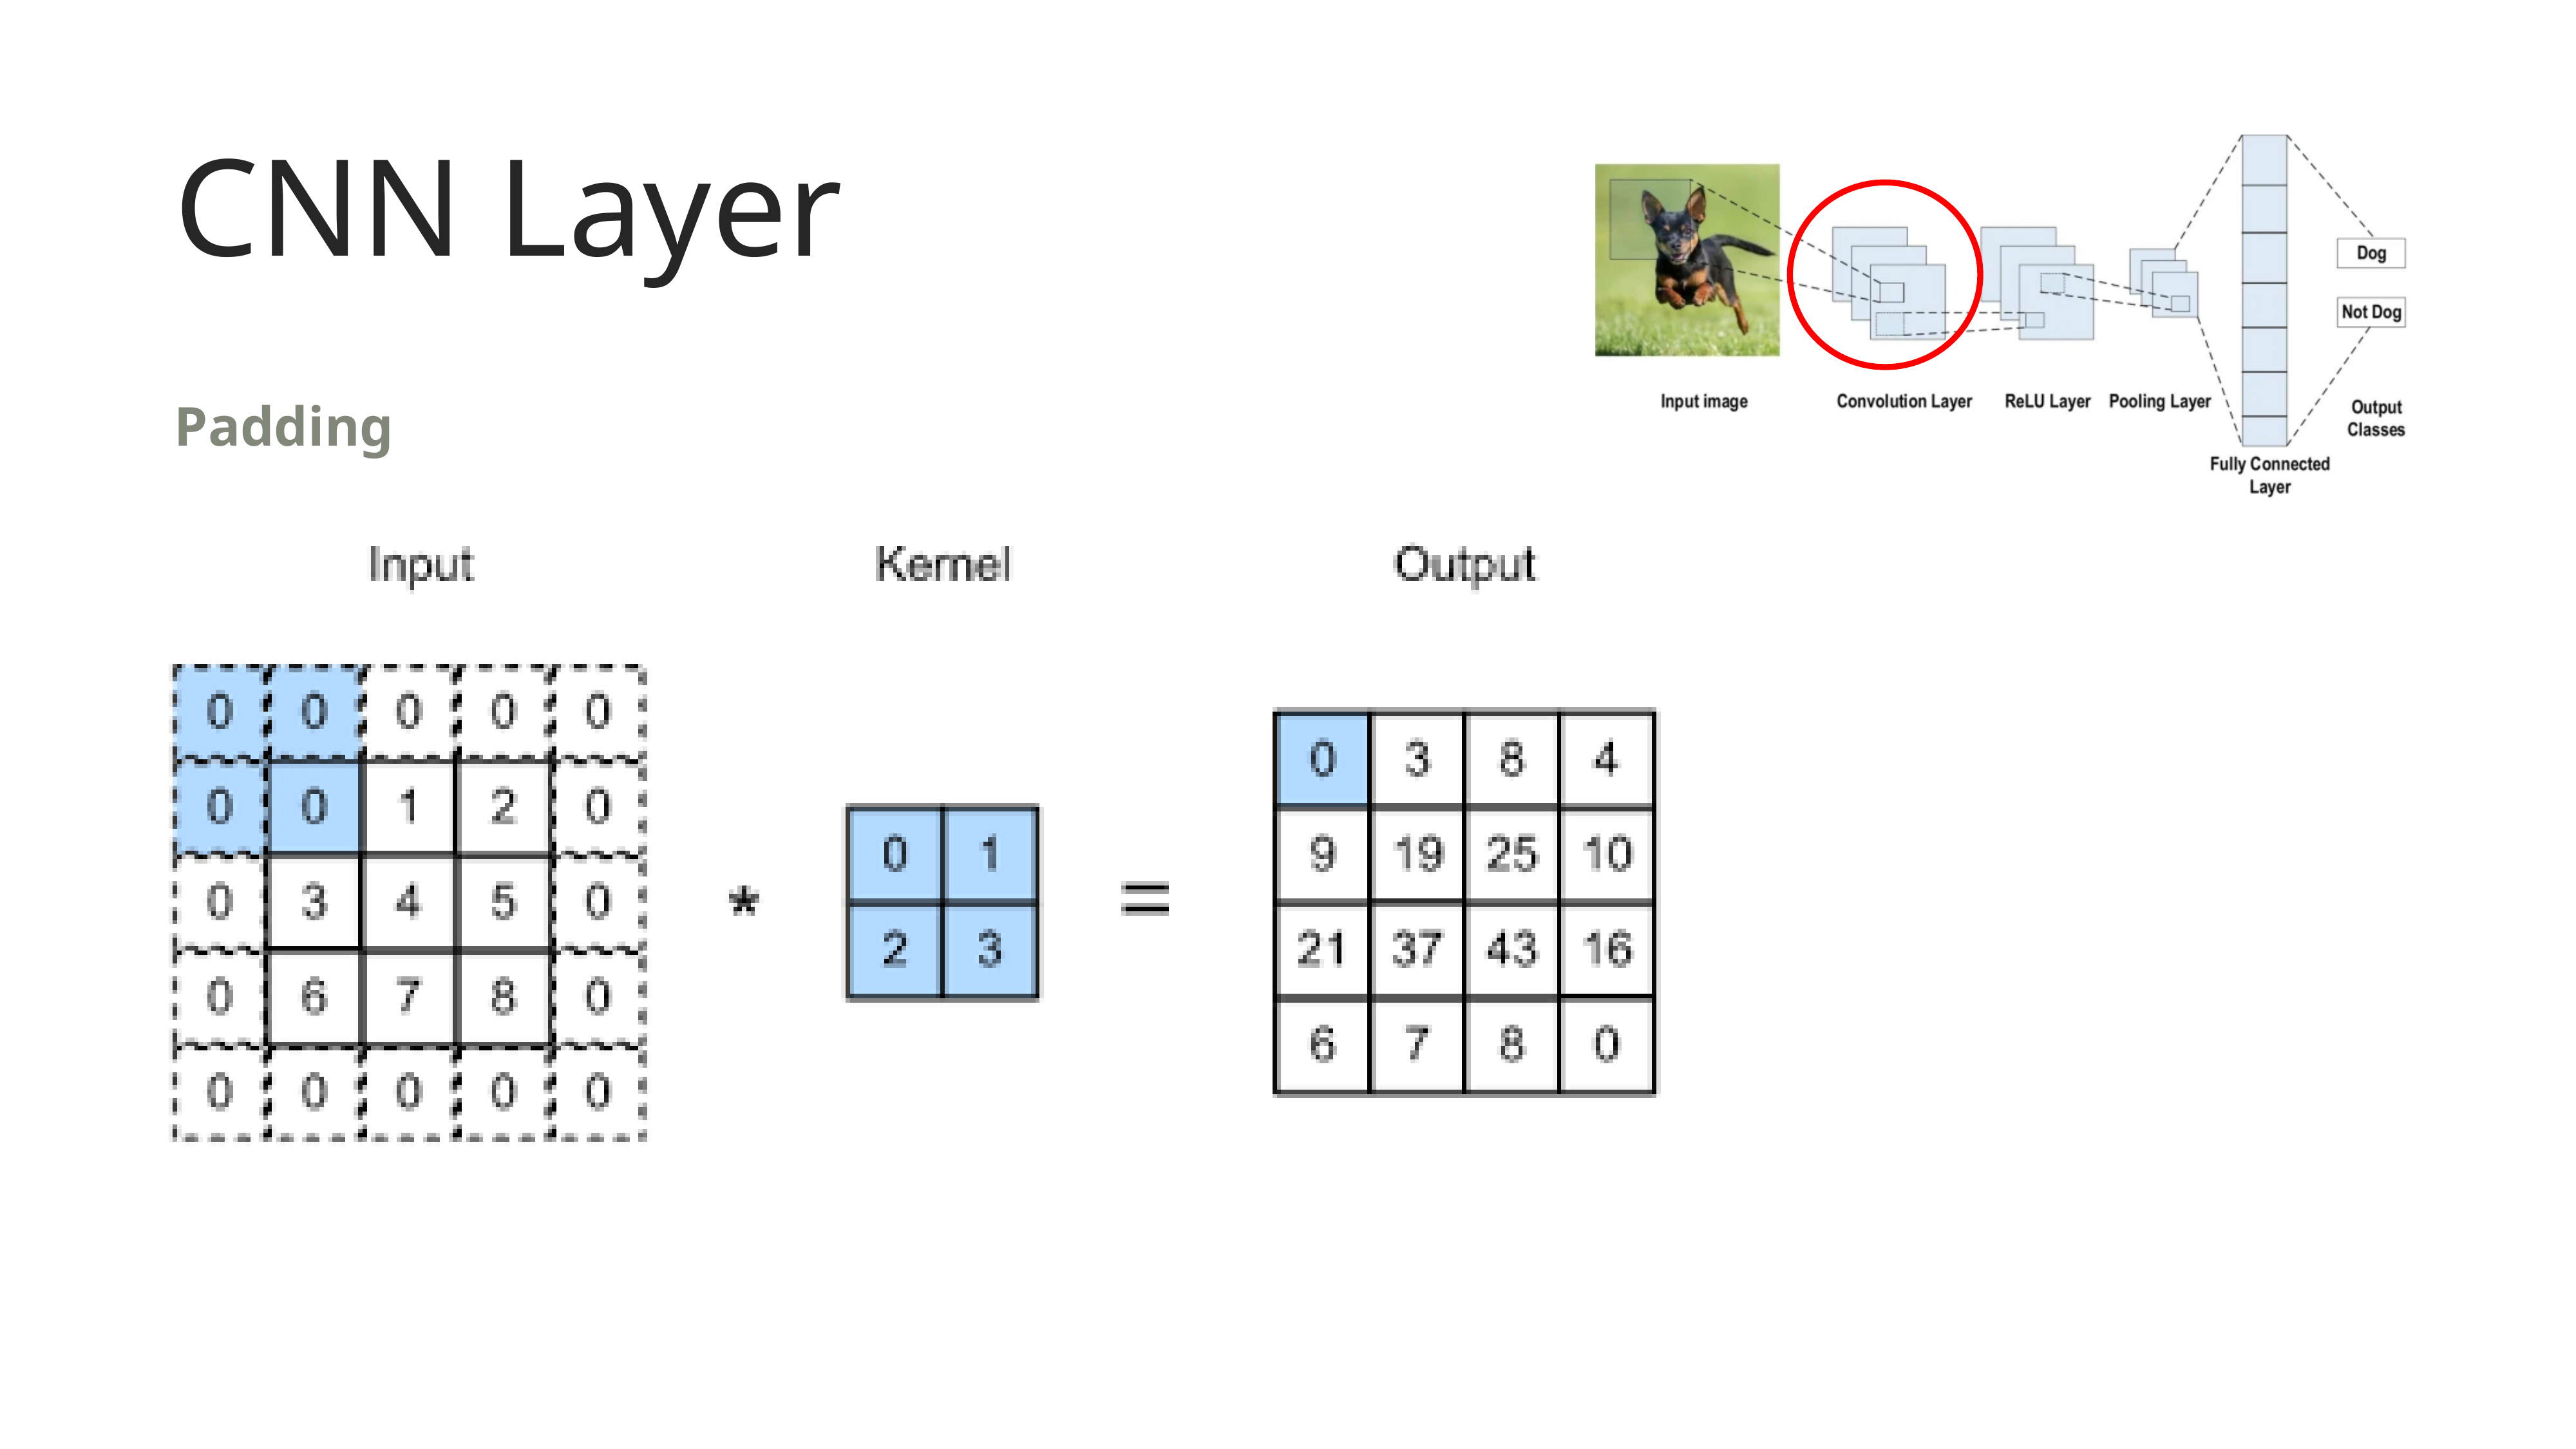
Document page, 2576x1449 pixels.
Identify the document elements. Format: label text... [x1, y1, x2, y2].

text_box Padding [169, 367, 723, 462]
picture [169, 512, 1661, 1147]
title CNN Layer [169, 115, 1323, 317]
picture [1595, 134, 2407, 500]
